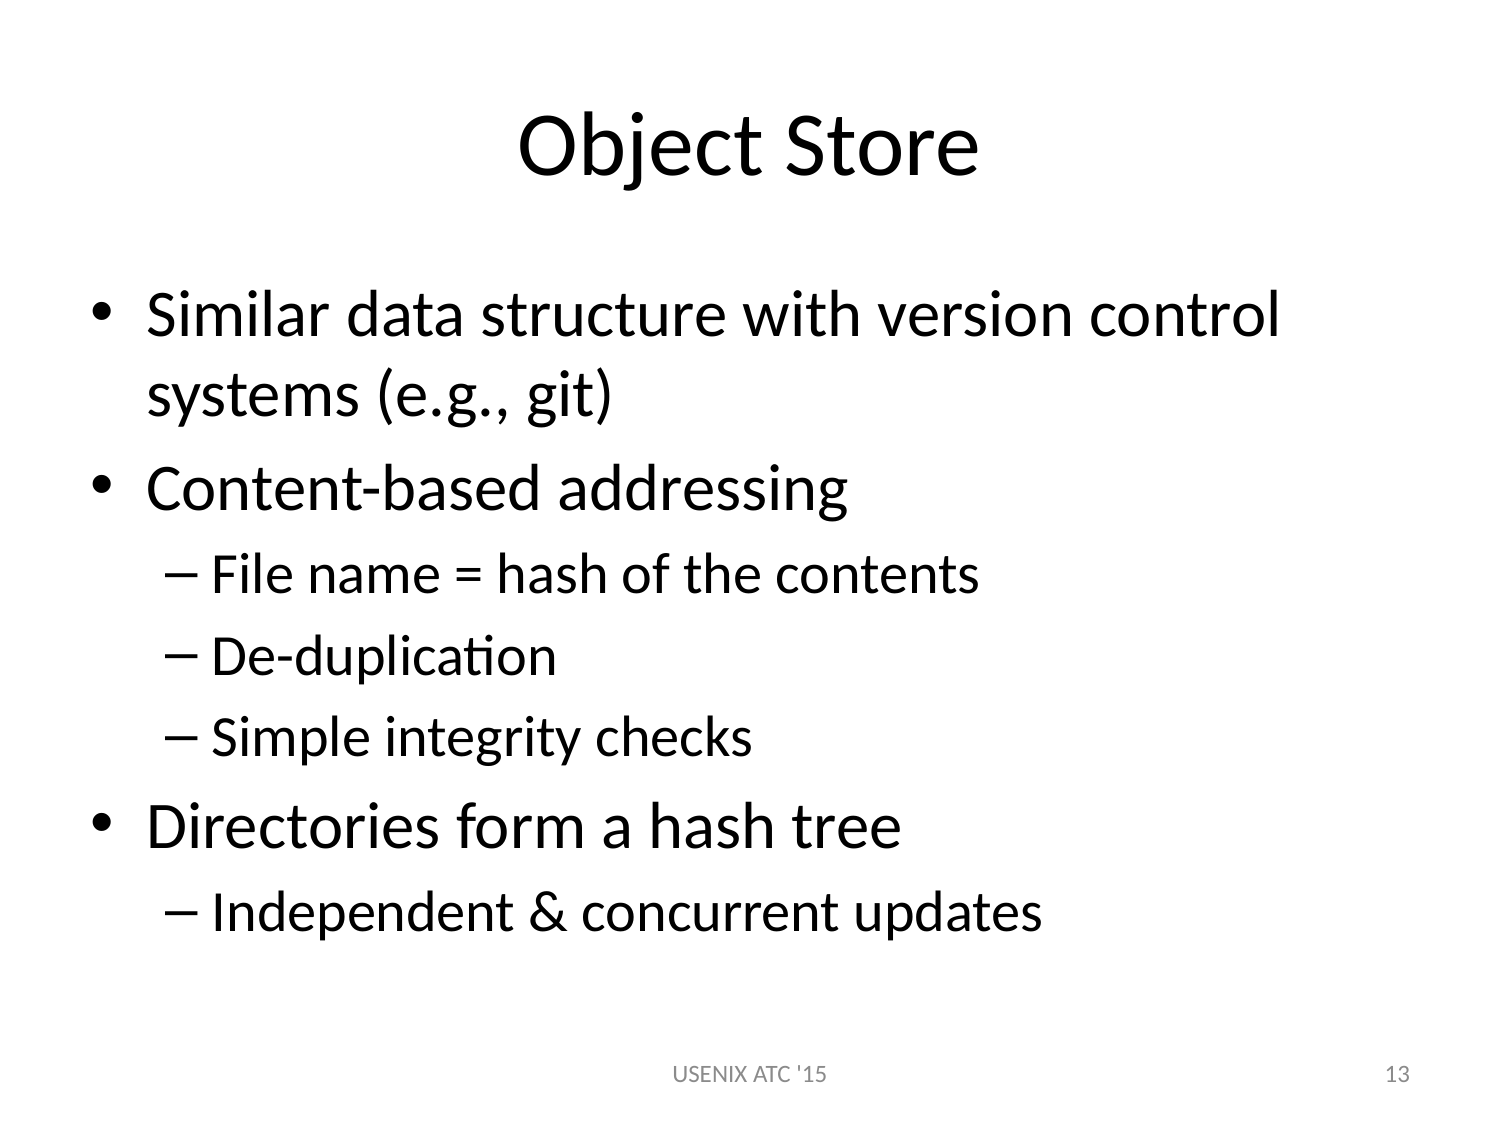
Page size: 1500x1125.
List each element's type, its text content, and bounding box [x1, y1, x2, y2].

title Object Store [75, 45, 1425, 233]
slide_number 13 [1074, 1042, 1425, 1103]
footer USENIX ATC '15 [512, 1042, 988, 1103]
list Similar data structure with version control systems (e.g., git) Content-based addressing File name = hash of the contents De-duplication Simple integrity checks Directories form a hash tree Independent & concurrent updates [75, 262, 1425, 1005]
